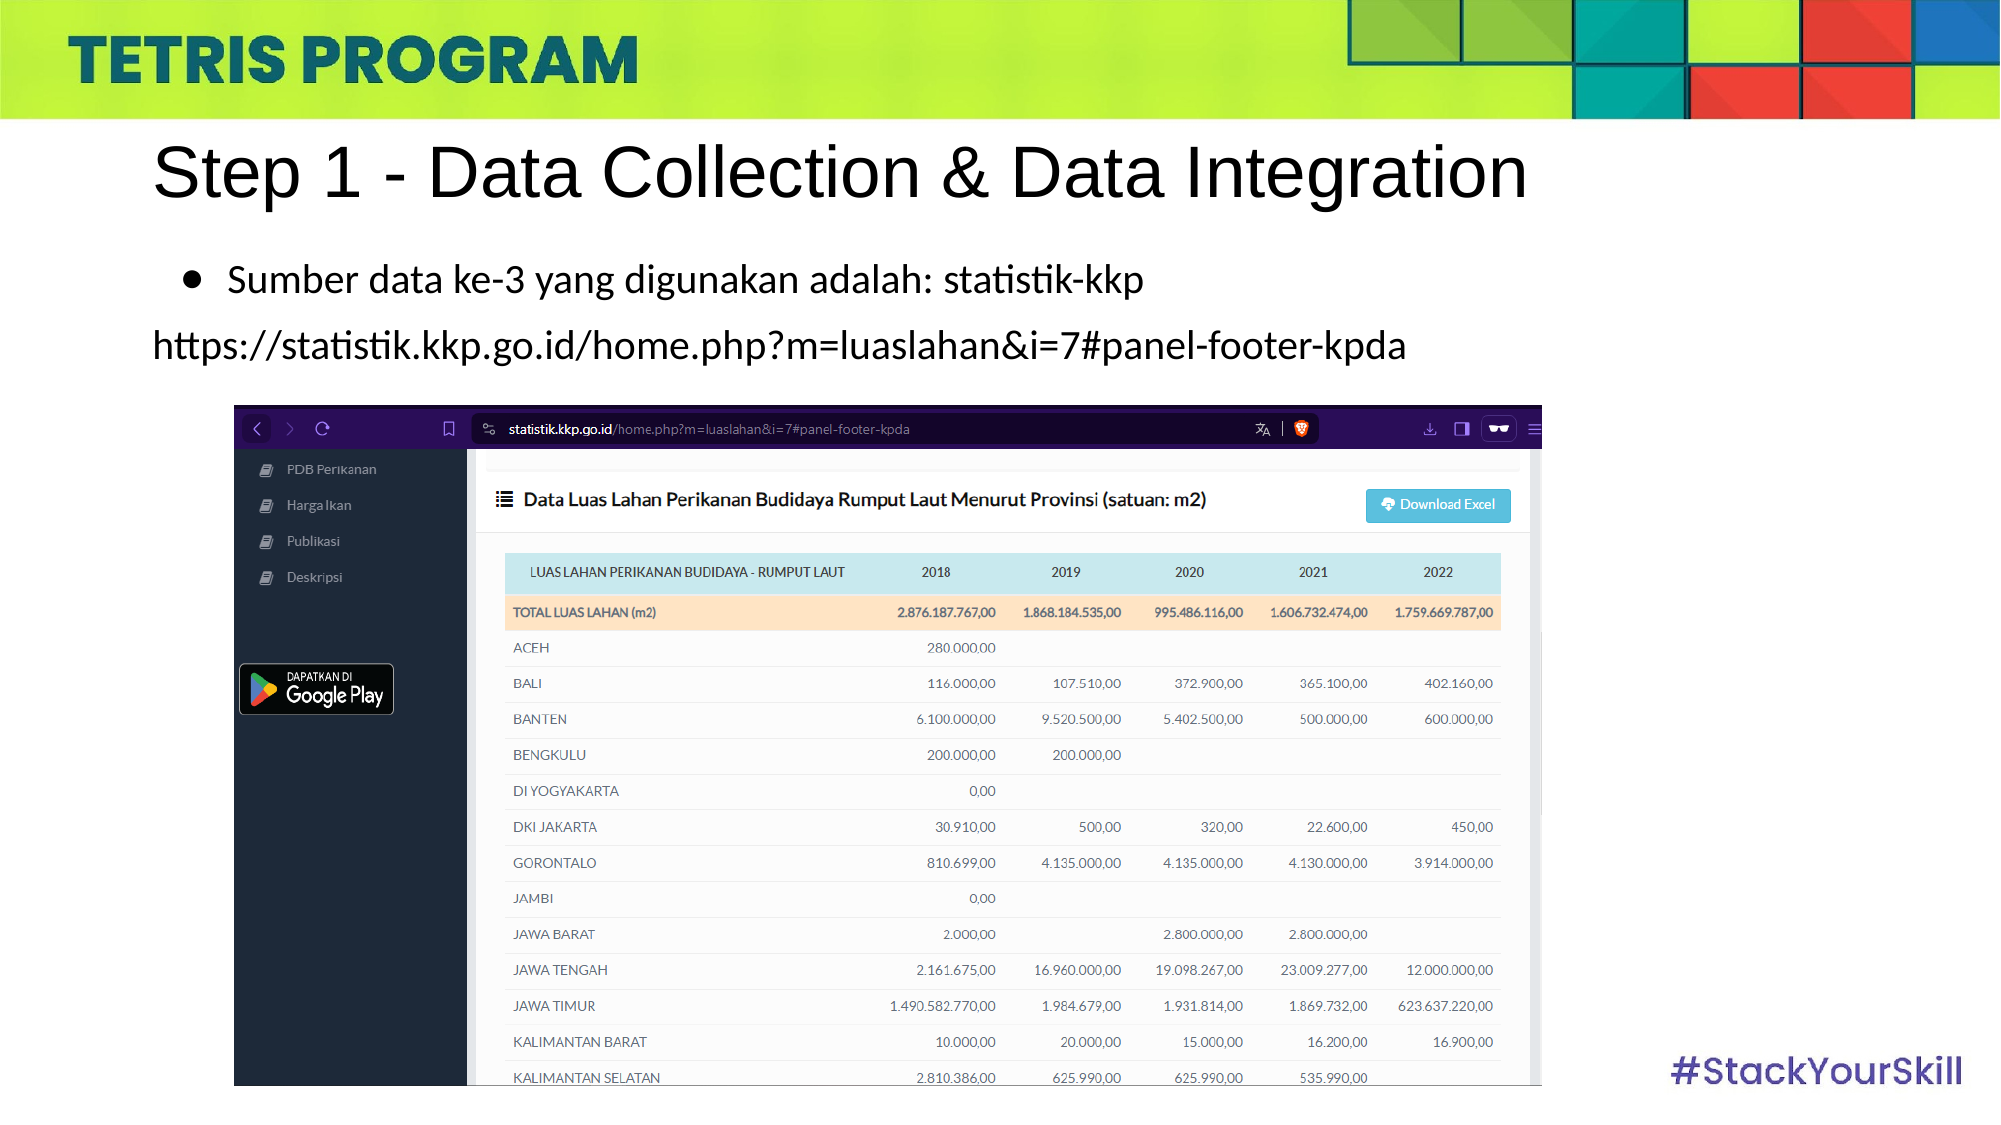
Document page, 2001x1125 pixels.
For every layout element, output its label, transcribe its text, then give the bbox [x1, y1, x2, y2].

title Step 1 - Data Collection & Data Integration [137, 65, 1863, 249]
list Sumber data ke-3 yang digunakan adalah: statistik-kkp https://statistik.kkp.go.id/home.php?m=luaslahan&i=7#panel-footer-kpda [137, 249, 1863, 964]
picture [0, 0, 2000, 1125]
